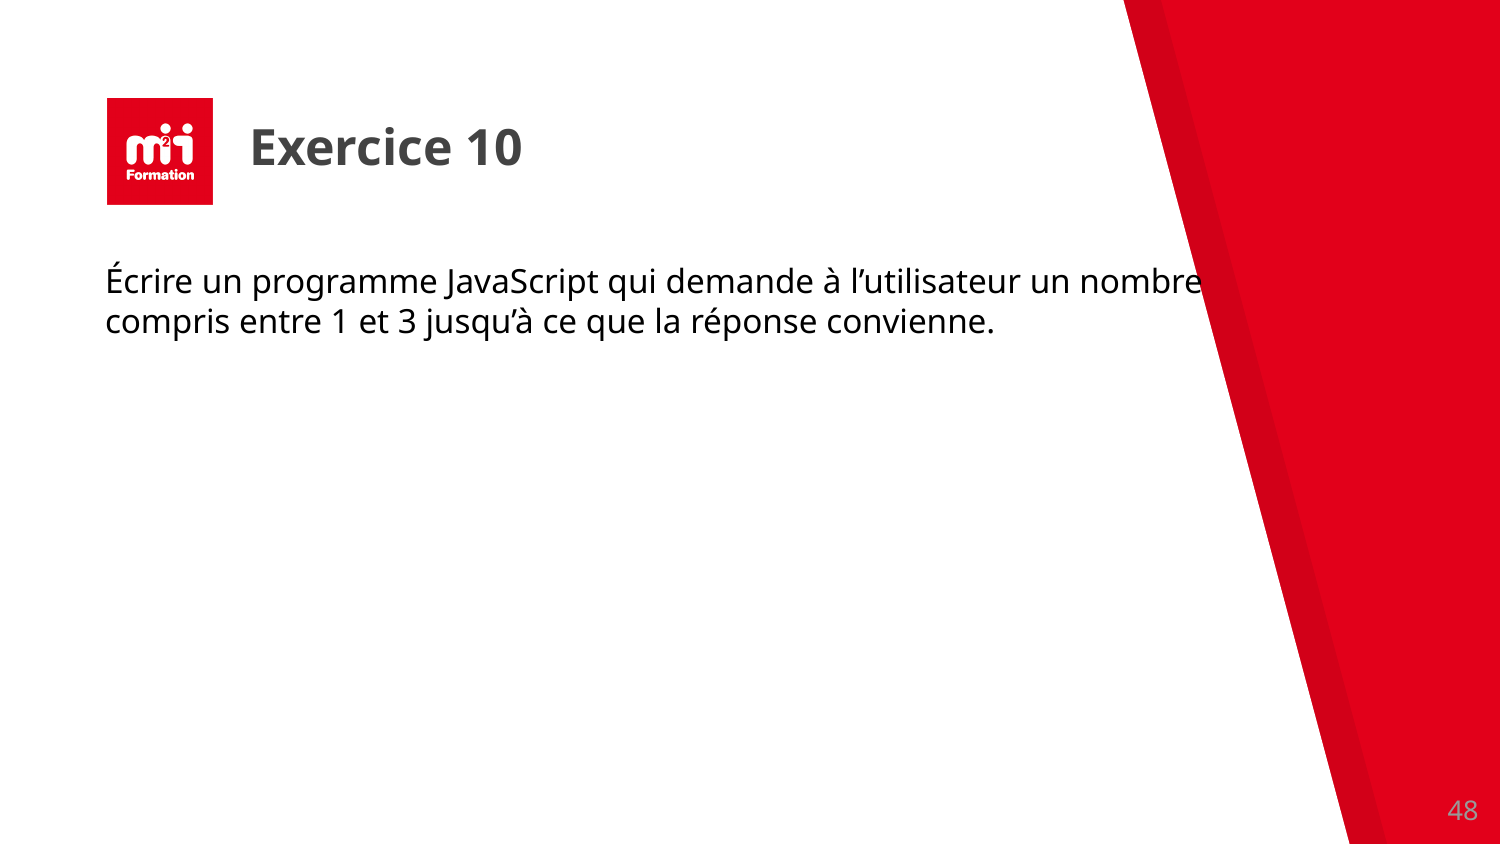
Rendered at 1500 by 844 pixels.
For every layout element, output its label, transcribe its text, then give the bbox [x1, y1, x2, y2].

picture [106, 98, 214, 206]
title Exercice 10 [234, 123, 1115, 191]
slide_number ‹#› [1403, 779, 1494, 844]
list Écrire un programme JavaScript qui demande à l’utilisateur un nombre compris entre 1 et 3 jusqu’à ce que la réponse convienne. [90, 244, 1259, 814]
